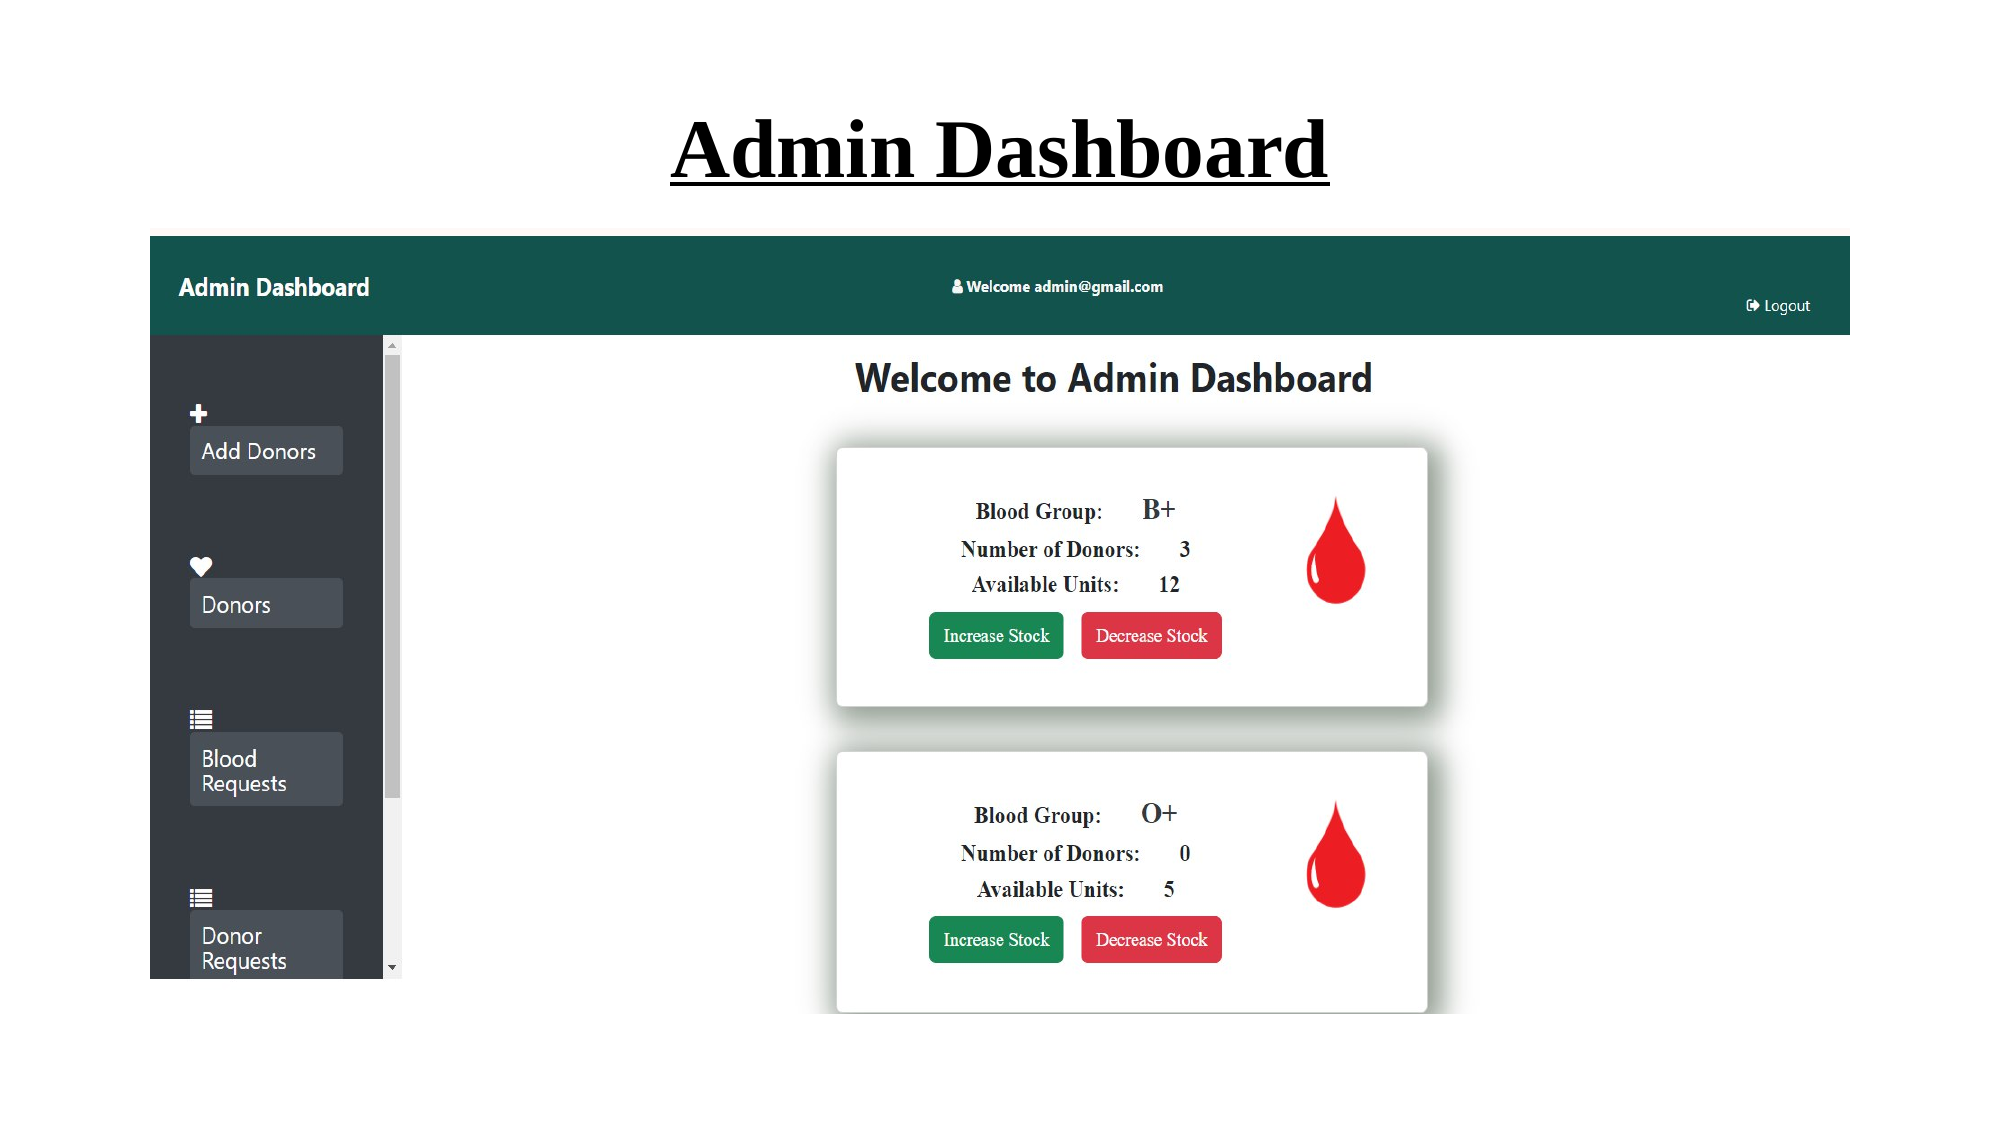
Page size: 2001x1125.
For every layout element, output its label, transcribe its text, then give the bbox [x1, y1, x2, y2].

title Admin Dashboard [137, 41, 1863, 259]
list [150, 228, 1850, 1014]
